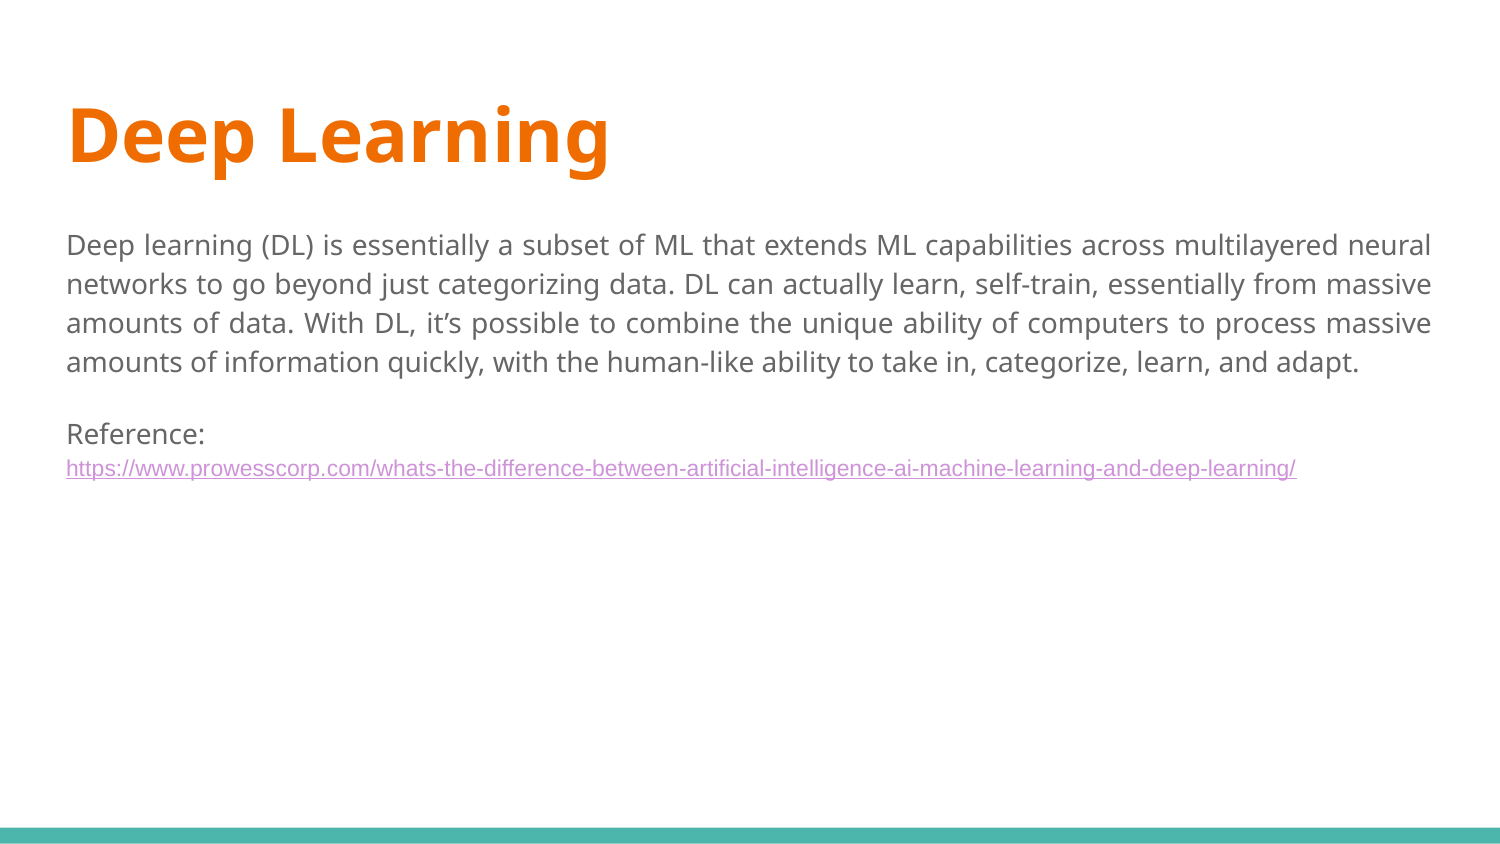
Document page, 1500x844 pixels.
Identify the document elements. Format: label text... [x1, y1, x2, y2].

list Deep learning (DL) is essentially a subset of ML that extends ML capabilities across multilayered neural networks to go beyond just categorizing data. DL can actually learn, self-train, essentially from massive amounts of data. With DL, it’s possible to combine the unique ability of computers to process massive amounts of information quickly, with the human-like ability to take in, categorize, learn, and adapt. Reference: https://www.prowesscorp.com/whats-the-difference-between-artificial-intelligence-ai-machine-learning-and-deep-learning/ [51, 207, 1449, 750]
title Deep Learning [51, 72, 1449, 189]
